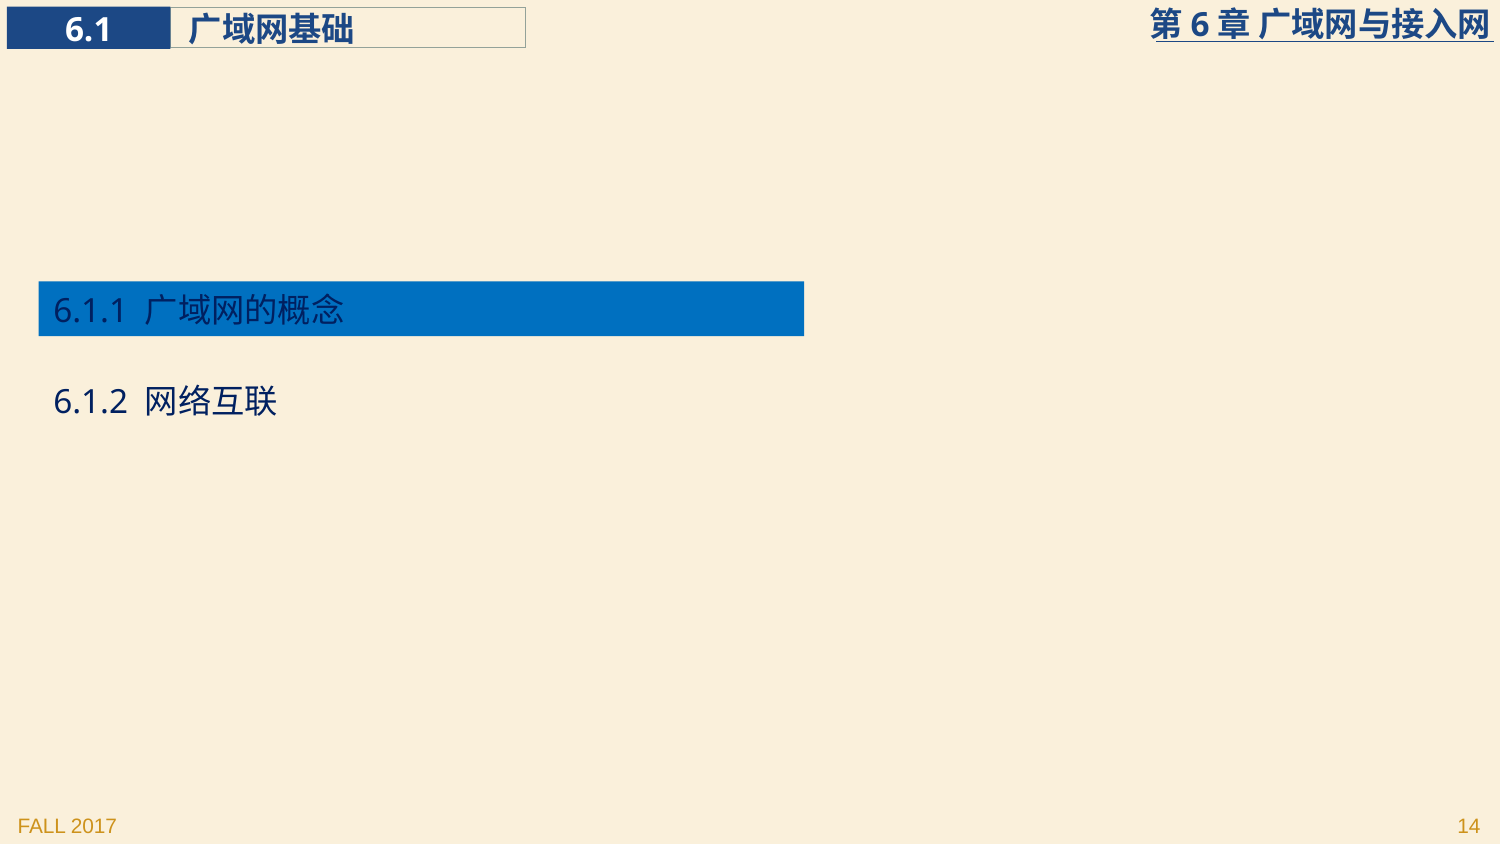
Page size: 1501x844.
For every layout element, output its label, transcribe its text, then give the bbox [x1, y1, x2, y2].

text_box 6.1.2 网络互联 [38, 373, 805, 428]
text_box 6.1.1 广域网的概念 [38, 281, 805, 337]
